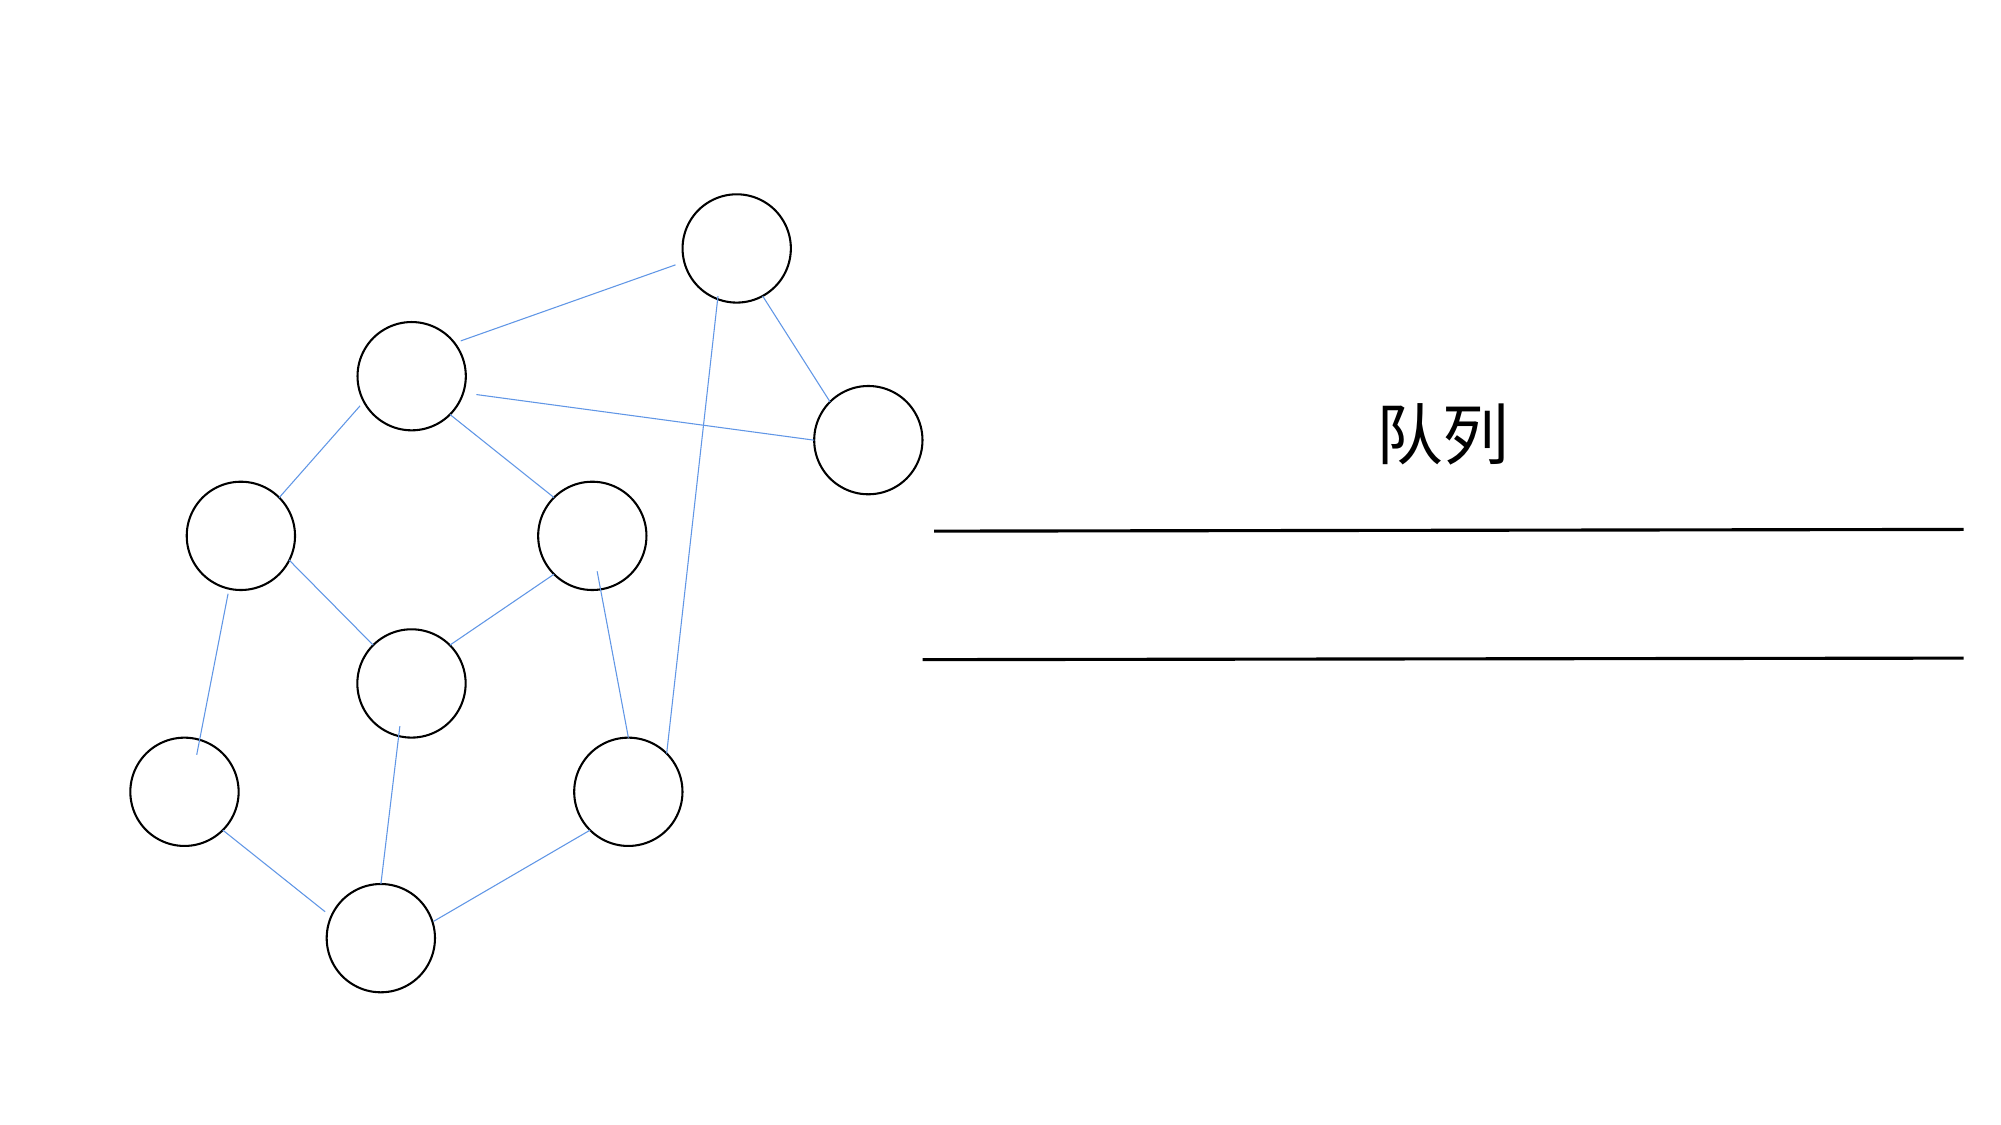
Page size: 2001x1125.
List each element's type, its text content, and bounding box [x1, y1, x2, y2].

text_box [666, 441, 718, 754]
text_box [279, 405, 361, 498]
text_box [537, 480, 648, 592]
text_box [666, 296, 718, 394]
text_box [129, 736, 240, 847]
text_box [597, 571, 629, 738]
text_box 队列 [1361, 385, 1636, 481]
text_box [573, 736, 684, 847]
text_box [460, 264, 676, 341]
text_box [476, 394, 815, 441]
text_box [762, 296, 831, 402]
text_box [380, 726, 400, 884]
text_box [325, 882, 437, 994]
text_box [356, 320, 467, 432]
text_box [196, 593, 229, 755]
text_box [450, 414, 554, 498]
text_box [813, 384, 924, 496]
text_box [185, 480, 297, 592]
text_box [449, 574, 554, 646]
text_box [433, 830, 591, 922]
text_box [356, 628, 467, 739]
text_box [222, 830, 326, 912]
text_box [289, 559, 374, 646]
text_box [681, 193, 792, 304]
